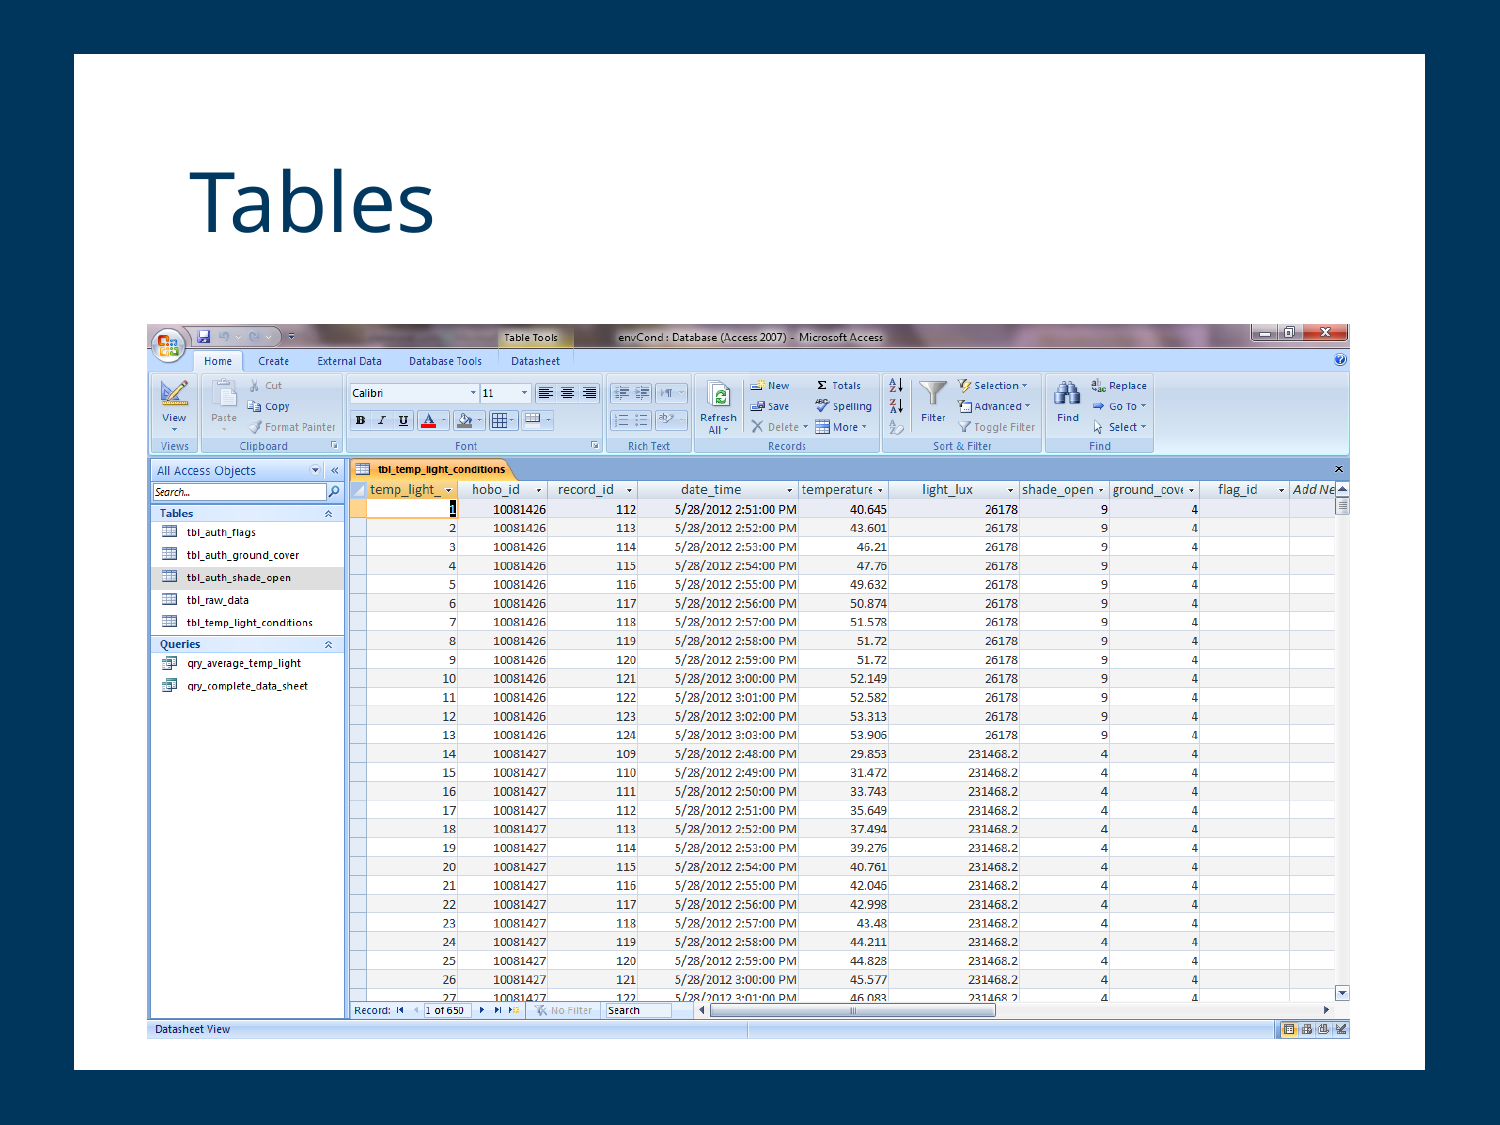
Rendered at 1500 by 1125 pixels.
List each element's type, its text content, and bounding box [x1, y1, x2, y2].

title Tables [174, 137, 1328, 257]
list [147, 324, 1351, 1040]
